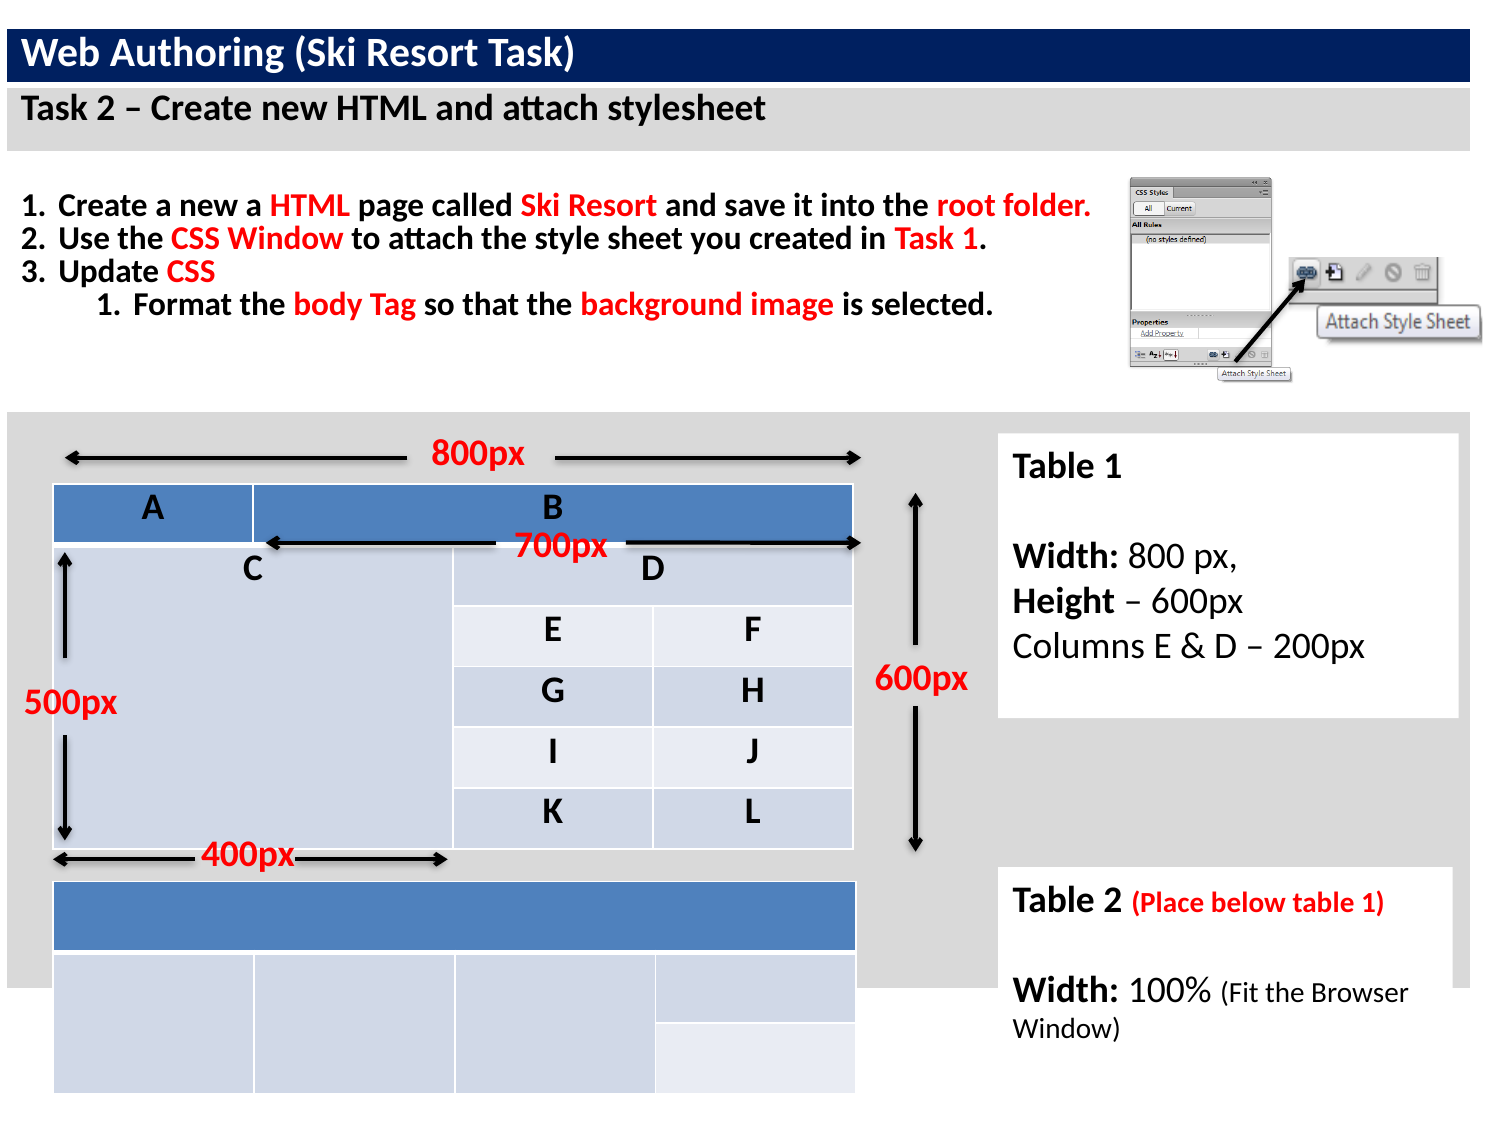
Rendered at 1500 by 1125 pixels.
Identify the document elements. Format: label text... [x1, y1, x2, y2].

text_box 800px [395, 420, 561, 481]
table_header [54, 882, 855, 950]
table_cell [255, 955, 454, 1093]
table_cell [456, 955, 655, 1093]
table_cell K [454, 789, 652, 848]
text_box Table 2 (Place below table 1) Width: 100% (Fit the Browser Window) [998, 867, 1453, 1052]
picture [1126, 174, 1483, 384]
text_box 600px [856, 645, 987, 705]
text_box 700px [496, 512, 626, 573]
table_cell [7, 412, 1470, 988]
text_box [1234, 278, 1306, 362]
table_cell F [654, 607, 852, 666]
table_cell H [654, 667, 852, 726]
table_cell Task 2 – Create new HTML and attach stylesheet [7, 88, 1470, 151]
table_header Create a new a HTML page called Ski Resort and save it into the root folder. Use the CSS Window to attach the style sheet you created in Task 1. Update CSS Format the body Tag so that the background image is selected. [7, 164, 1470, 406]
table_cell C [54, 548, 452, 848]
table_cell [656, 955, 855, 1022]
table_cell J [654, 728, 852, 787]
table_cell [54, 955, 253, 1093]
table_cell I [454, 728, 652, 787]
text_box 400px [182, 821, 313, 882]
table_cell [656, 1024, 855, 1093]
text_box 500px [5, 669, 136, 730]
table_cell G [454, 667, 652, 726]
table_cell L [654, 789, 852, 848]
table_header A [54, 485, 252, 542]
text_box Table 1 Width: 800 px, Height – 600px Columns E & D – 200px [998, 433, 1459, 719]
table_cell E [454, 607, 652, 666]
table_header B [254, 485, 852, 542]
table_header Web Authoring (Ski Resort Task) [7, 29, 1470, 82]
table_cell D [454, 553, 852, 605]
